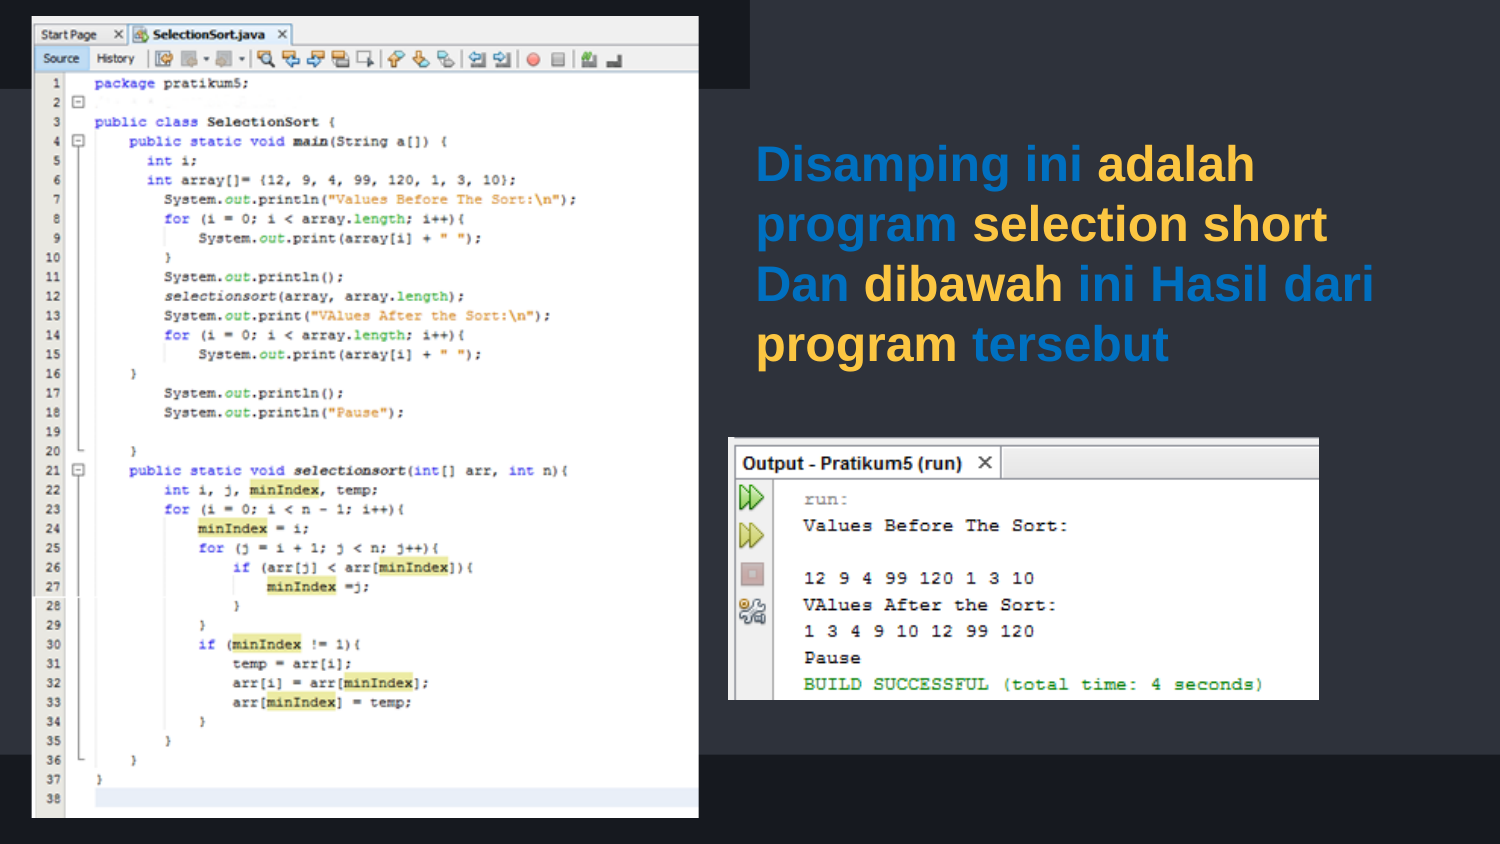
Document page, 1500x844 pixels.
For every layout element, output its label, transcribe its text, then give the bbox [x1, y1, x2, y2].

picture [31, 15, 699, 818]
text_box Disamping ini adalah program selection short Dan dibawah ini Hasil dari program tersebut [740, 123, 1426, 379]
picture [728, 436, 1320, 700]
